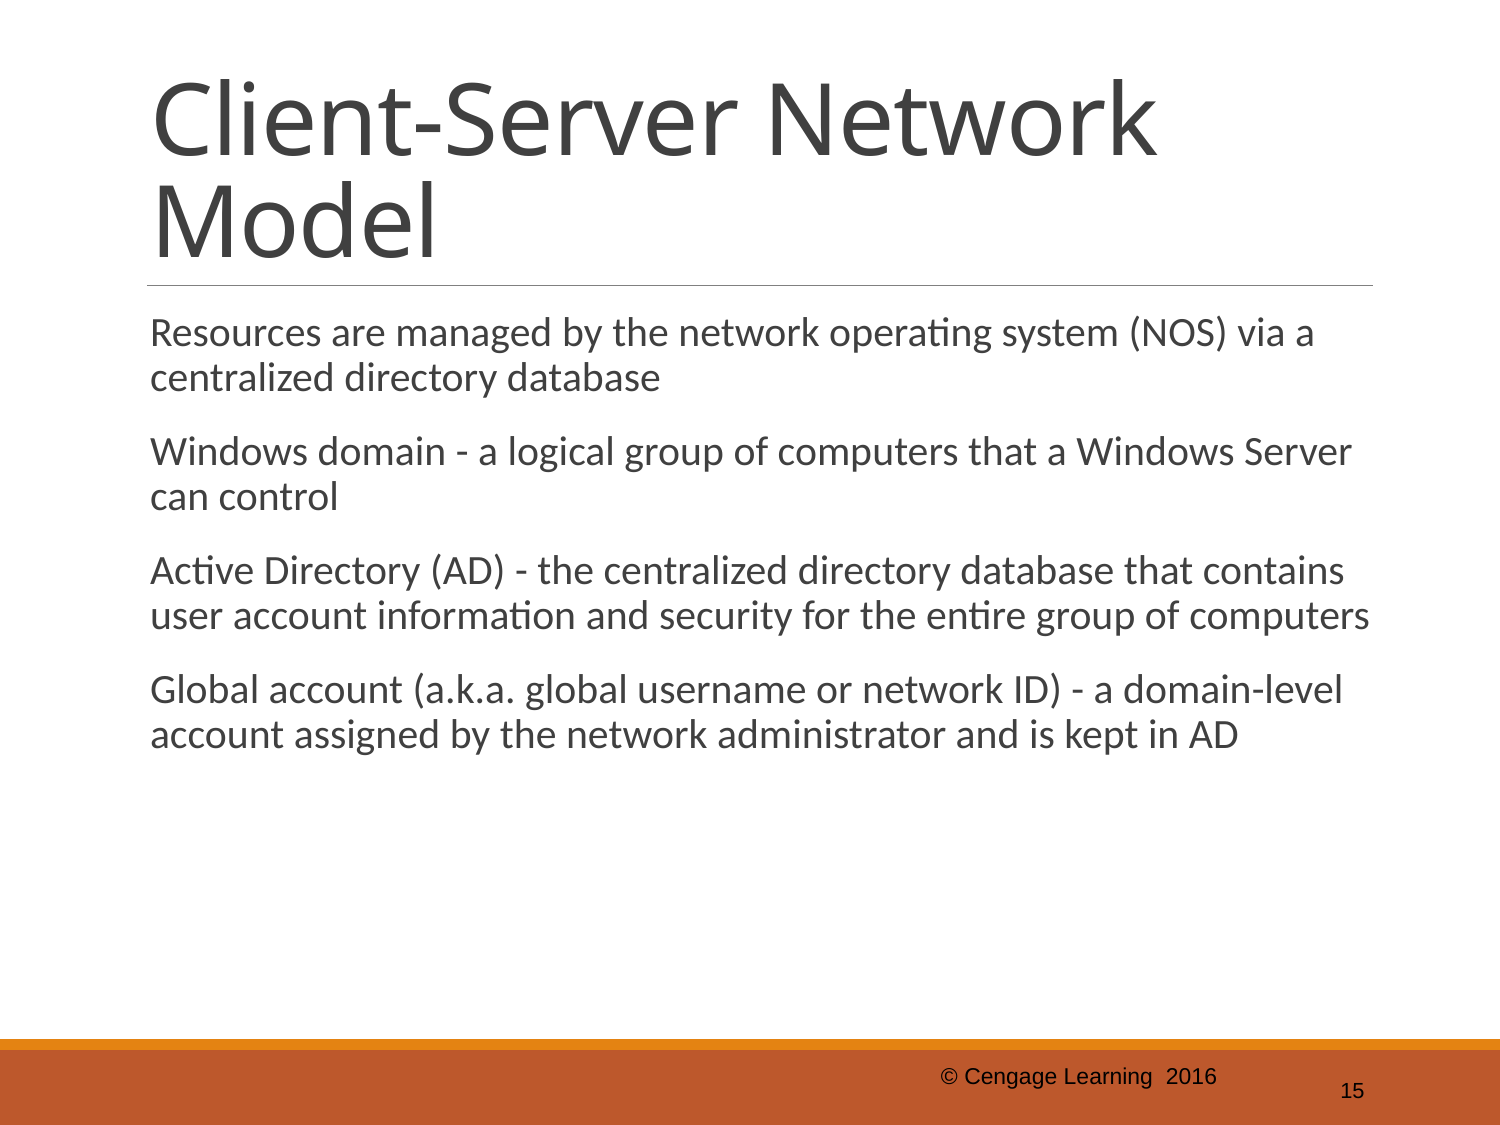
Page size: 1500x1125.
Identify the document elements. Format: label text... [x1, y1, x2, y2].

slide_number 15 [1218, 1059, 1380, 1120]
title Client-Server Network Model [135, 47, 1373, 285]
list Resources are managed by the network operating system (NOS) via a centralized directory database Windows domain - a logical group of computers that a Windows Server can control Active Directory (AD) - the centralized directory database that contains user account information and security for the entire group of computers Global account (a.k.a. global username or network ID) - a domain-level account assigned by the network administrator and is kept in AD [135, 302, 1373, 963]
